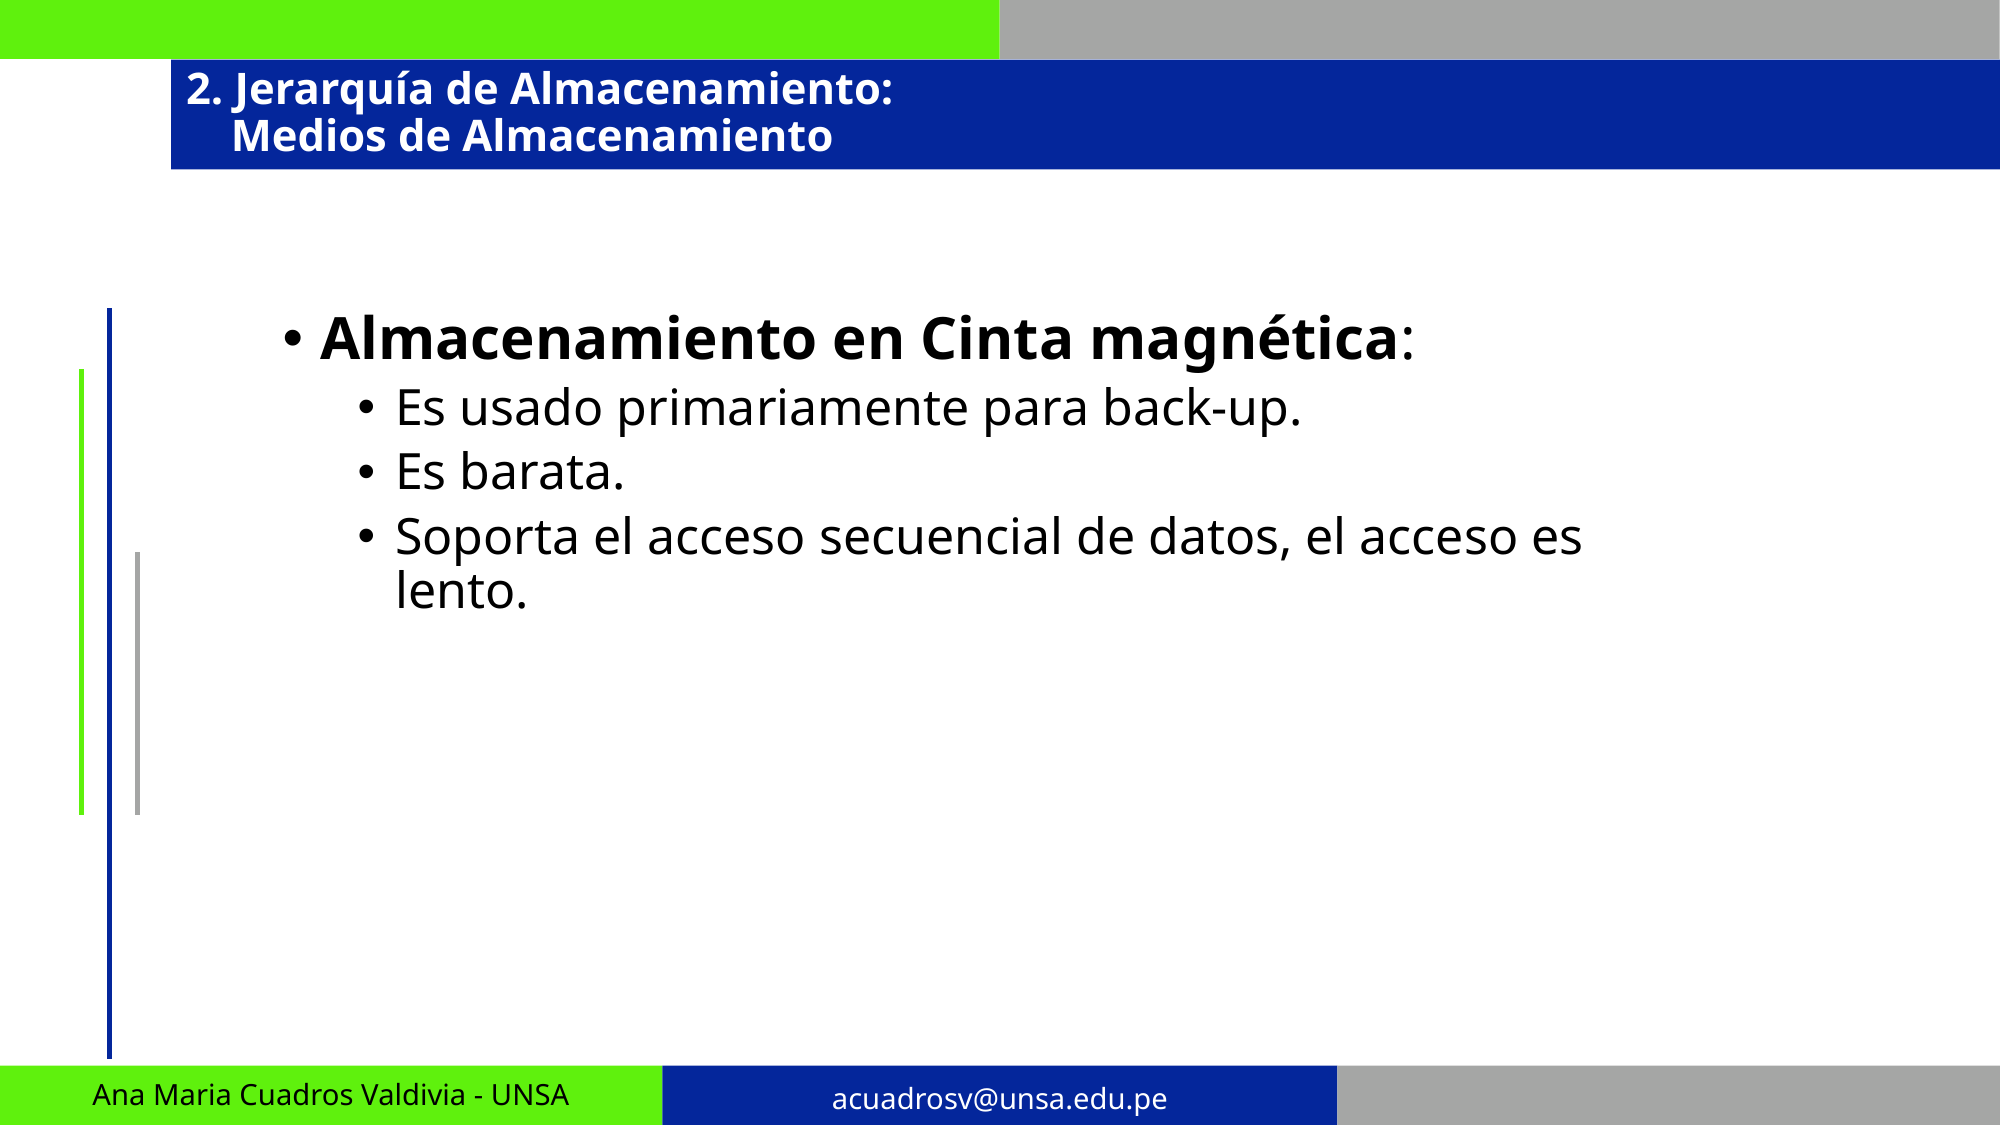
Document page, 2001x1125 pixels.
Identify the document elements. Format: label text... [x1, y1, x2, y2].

title 2. Jerarquía de Almacenamiento: Medios de Almacenamiento [171, 59, 2000, 169]
list Almacenamiento en Cinta magnética: Es usado primariamente para back-up. Es barata. Soporta el acceso secuencial de datos, el acceso es lento. [267, 301, 1710, 815]
